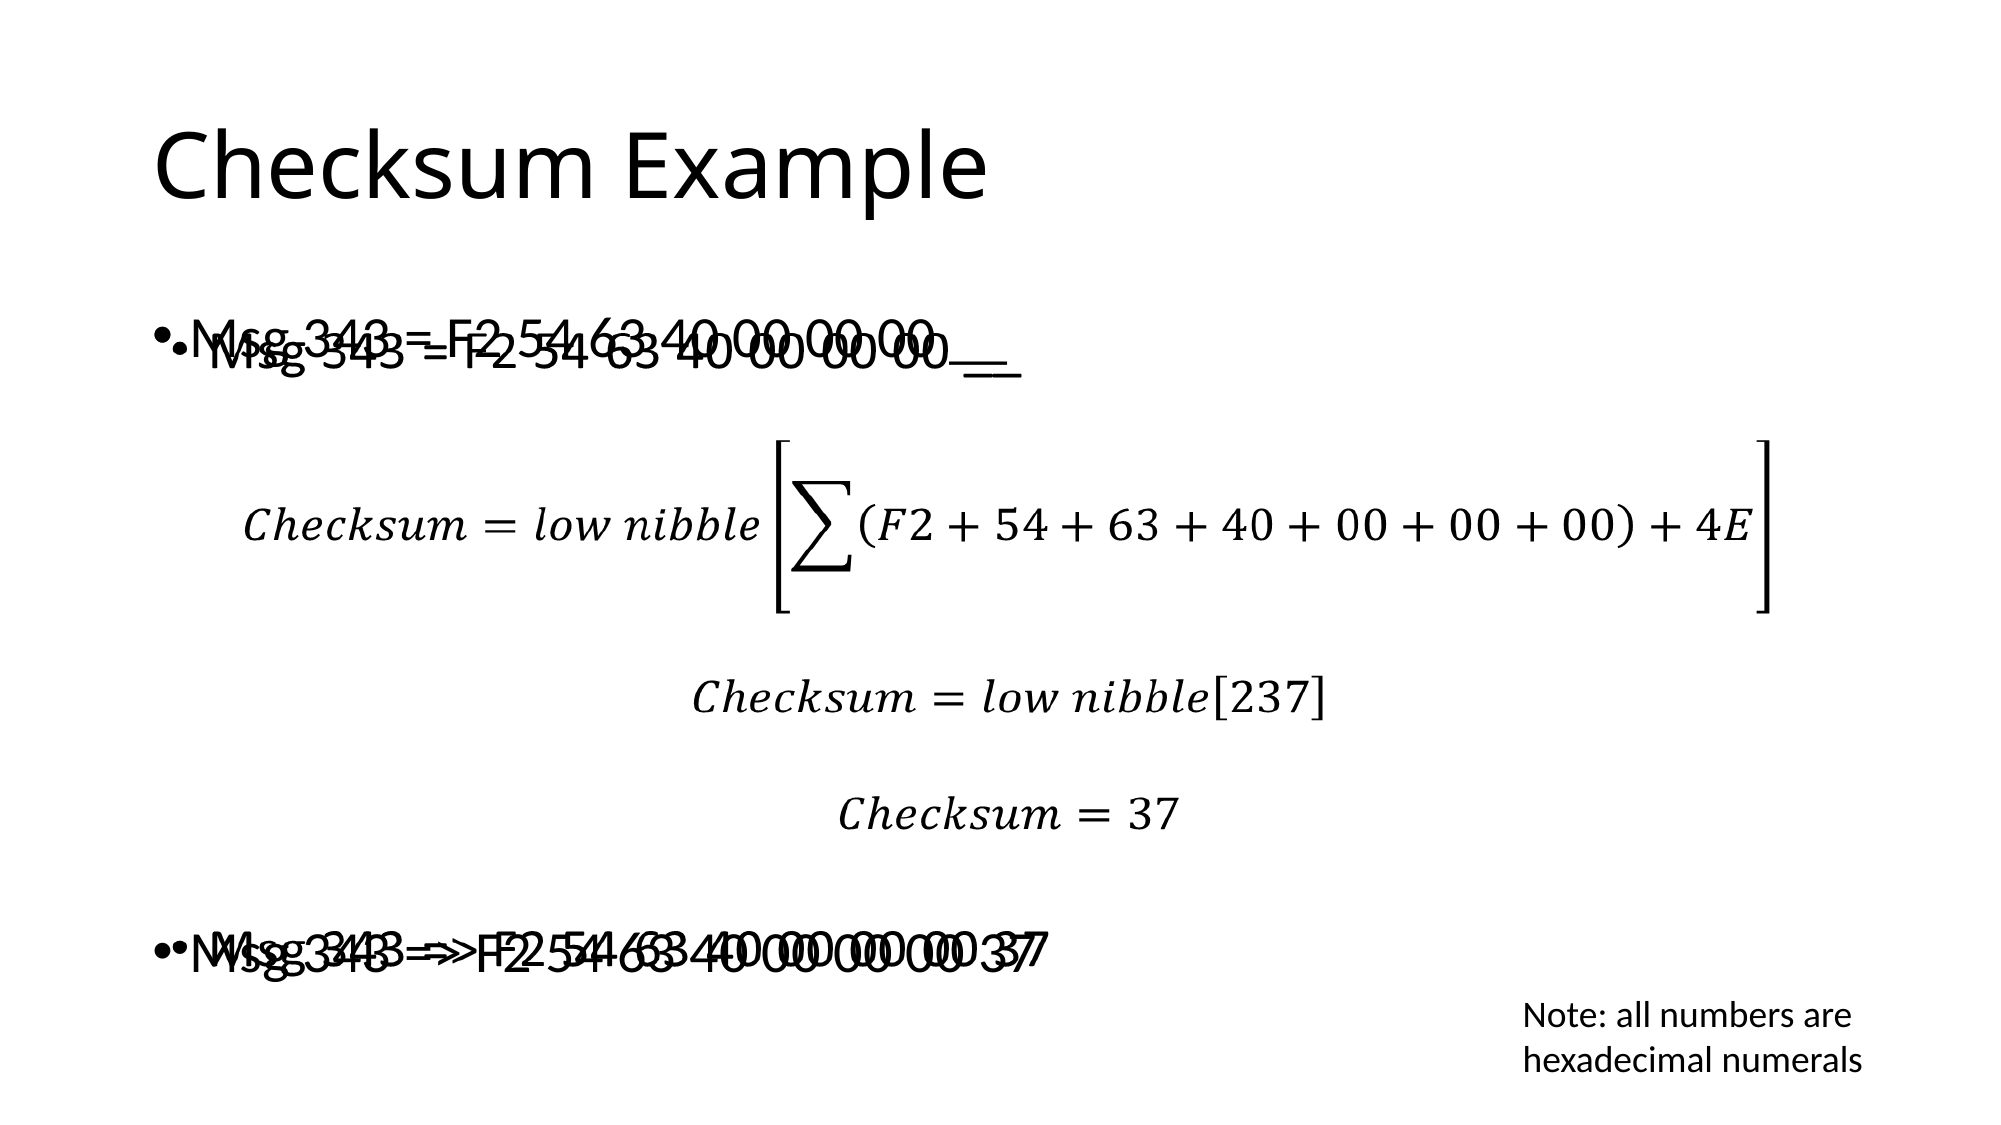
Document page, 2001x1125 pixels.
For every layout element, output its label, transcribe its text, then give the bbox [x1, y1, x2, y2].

text_box Note: all numbers are hexadecimal numerals [1508, 982, 1979, 1088]
text_box Checksum Example [137, 59, 1863, 278]
text_box [137, 299, 1863, 1014]
